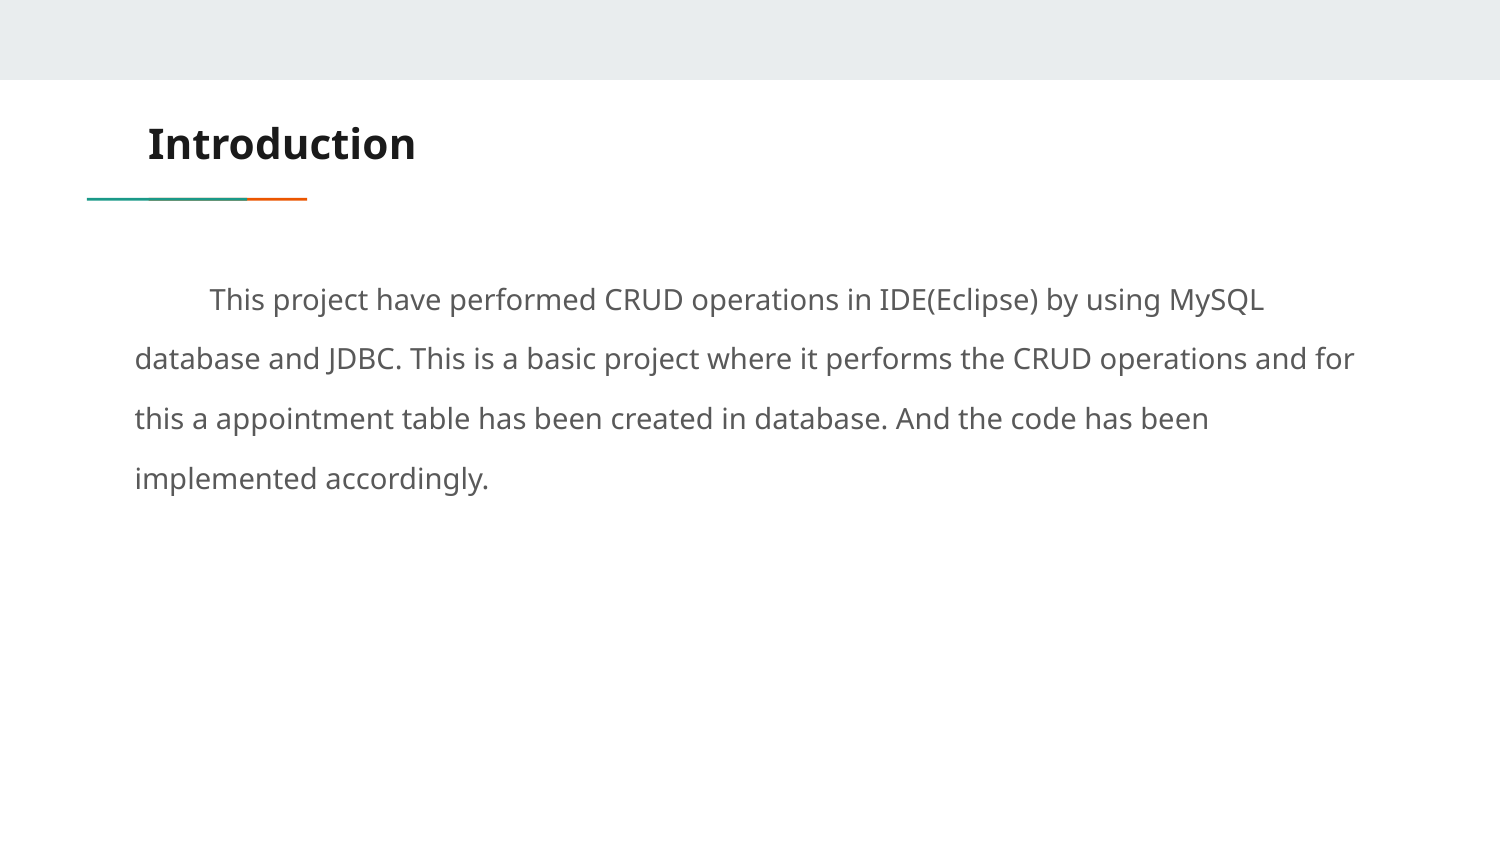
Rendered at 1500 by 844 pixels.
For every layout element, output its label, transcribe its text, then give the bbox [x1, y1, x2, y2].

list This project have performed CRUD operations in IDE(Eclipse) by using MySQL database and JDBC. This is a basic project where it performs the CRUD operations and for this a appointment table has been created in database. And the code has been implemented accordingly. [119, 244, 1381, 799]
title Introduction [133, 99, 1395, 187]
